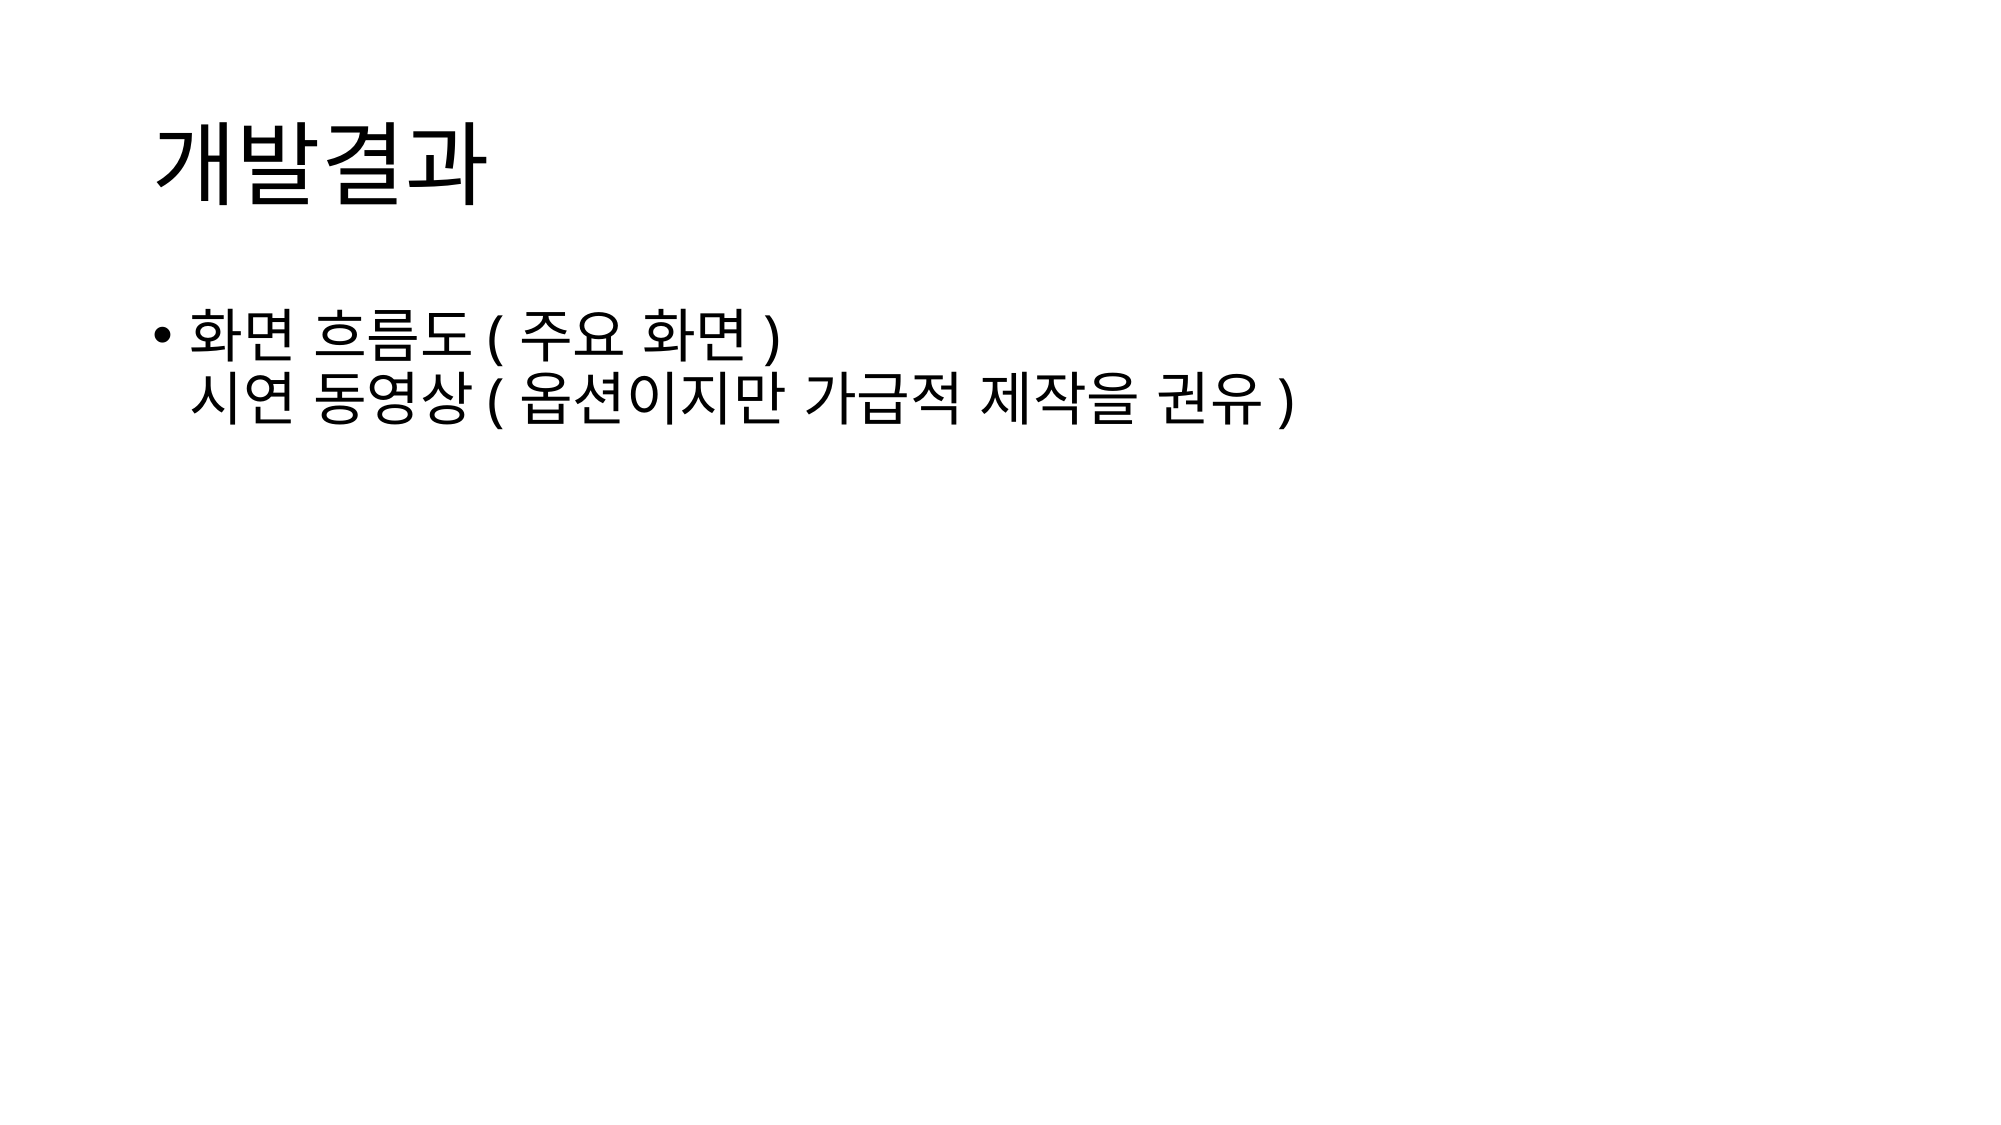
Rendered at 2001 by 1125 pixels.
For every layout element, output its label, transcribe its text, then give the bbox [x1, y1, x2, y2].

list 화면 흐름도(주요 화면) 시연 동영상(옵션이지만 가급적 제작을 권유) [137, 299, 1863, 1014]
title 개발결과 [137, 59, 1863, 278]
